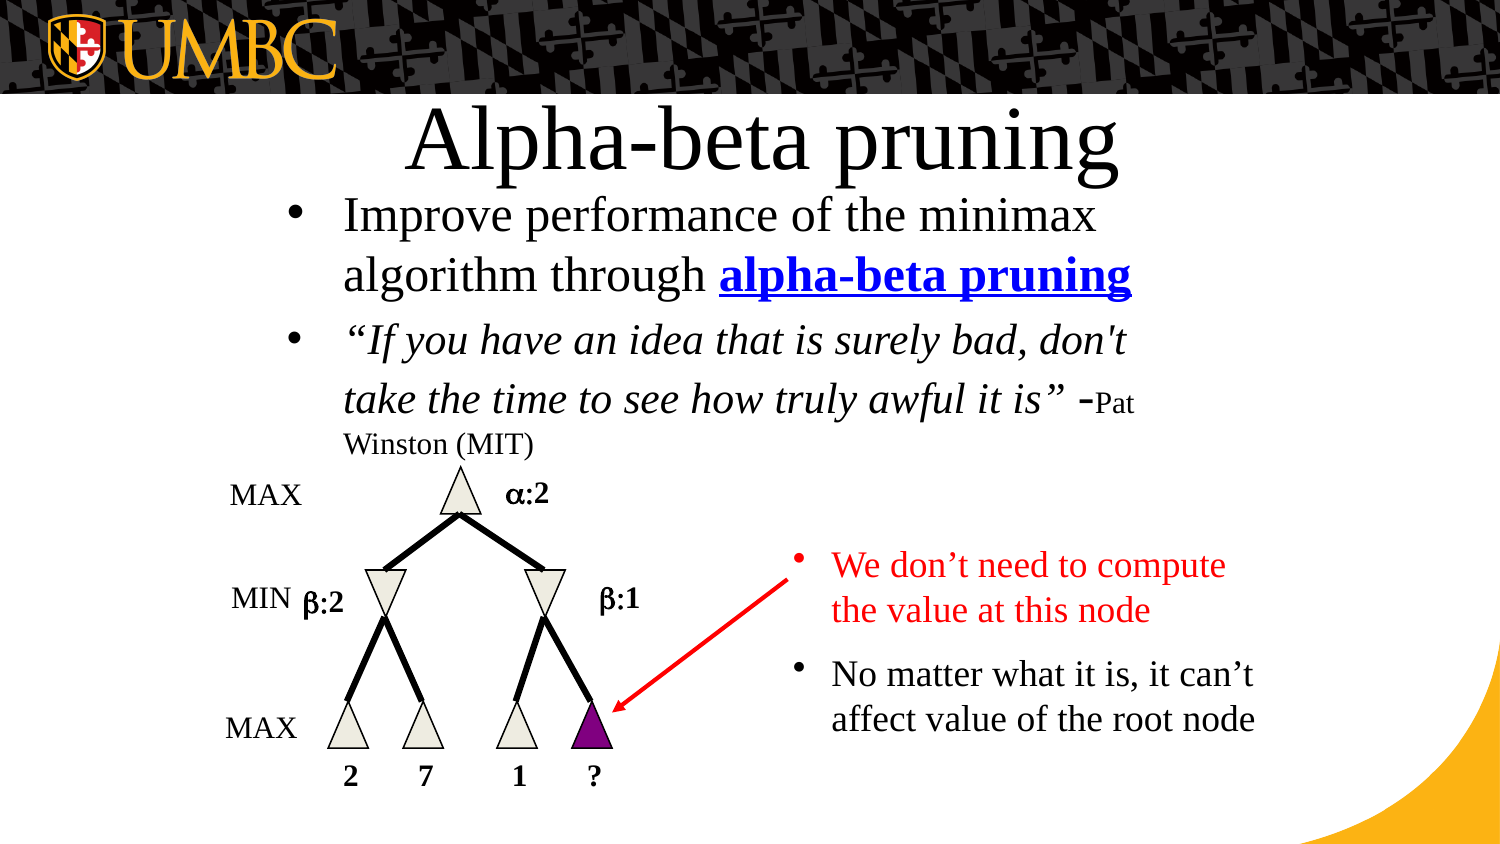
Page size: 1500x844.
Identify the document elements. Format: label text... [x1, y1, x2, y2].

picture [1299, 639, 1500, 844]
list Improve performance of the minimax algorithm through alpha-beta pruning “If you have an idea that is surely bad, don't take the time to see how truly awful it is” -Pat Winston (MIT) [271, 173, 1213, 635]
text_box MAX [210, 700, 282, 753]
text_box MIN [216, 570, 282, 623]
text_box We don’t need to compute the value at this node No matter what it is, it can’t affect value of the root node [778, 532, 1275, 746]
title Alpha-beta pruning [284, 62, 1241, 203]
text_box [287, 464, 653, 802]
text_box MAX [214, 467, 283, 520]
picture [0, 0, 1500, 94]
